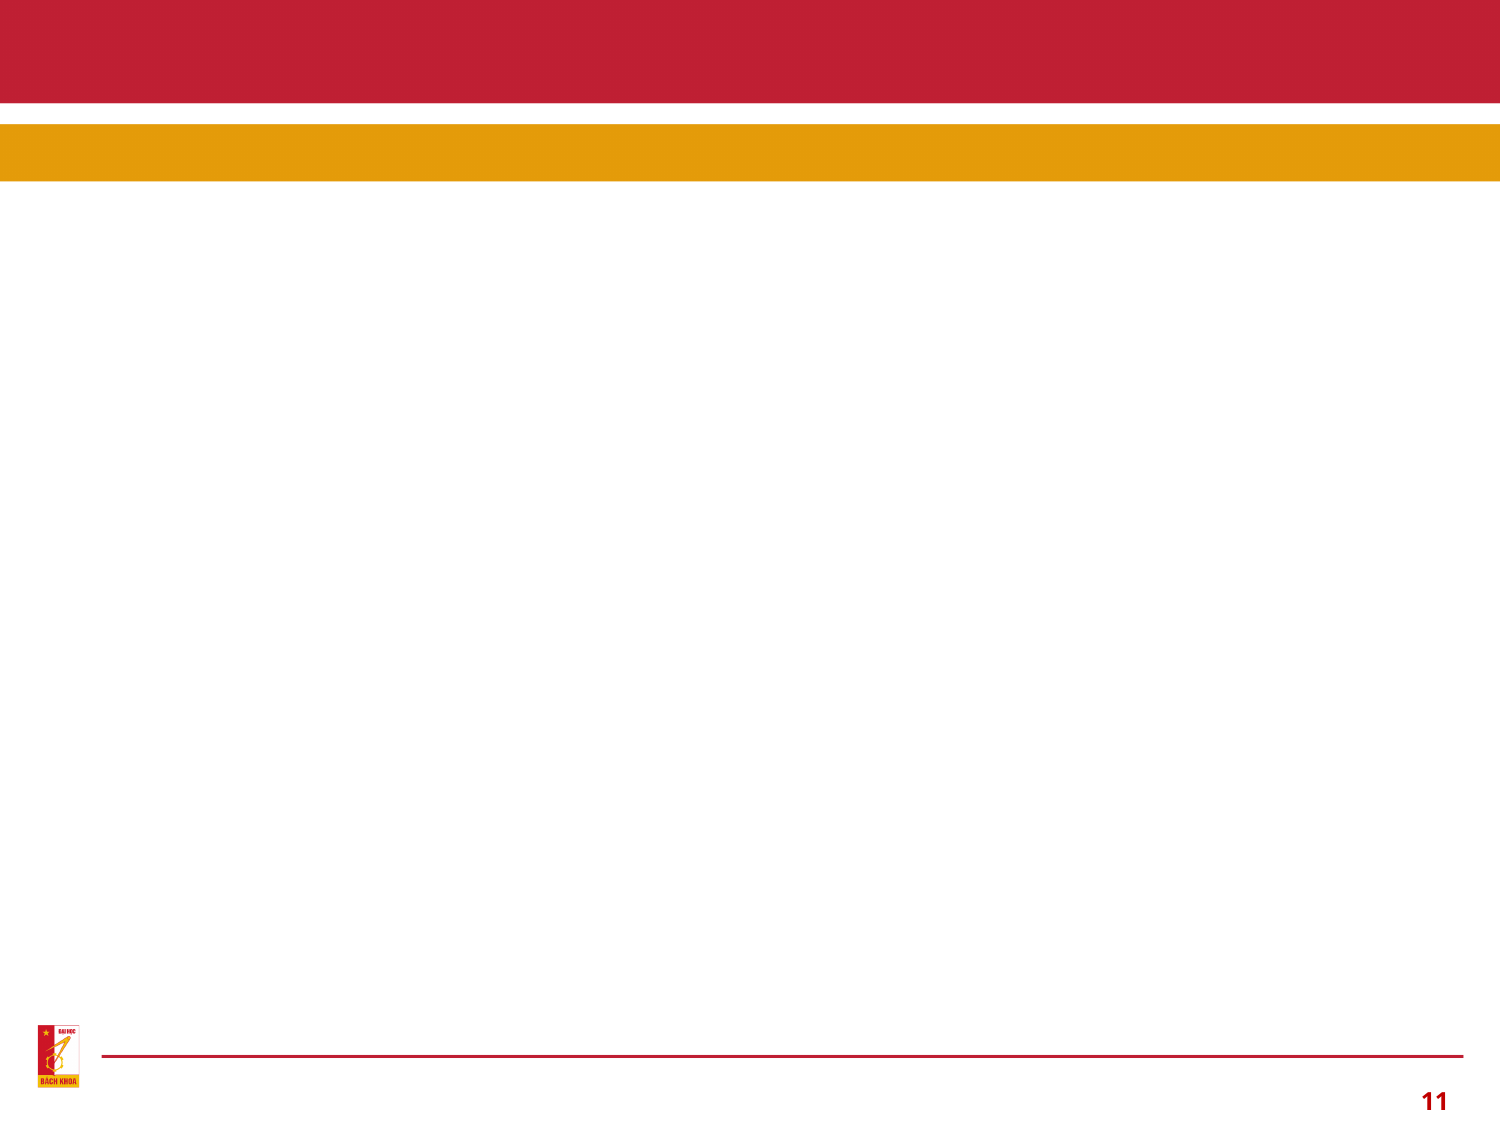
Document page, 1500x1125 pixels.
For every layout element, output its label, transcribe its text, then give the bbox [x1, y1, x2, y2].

slide_number 11 [1126, 1078, 1464, 1125]
picture [0, 0, 1500, 1125]
